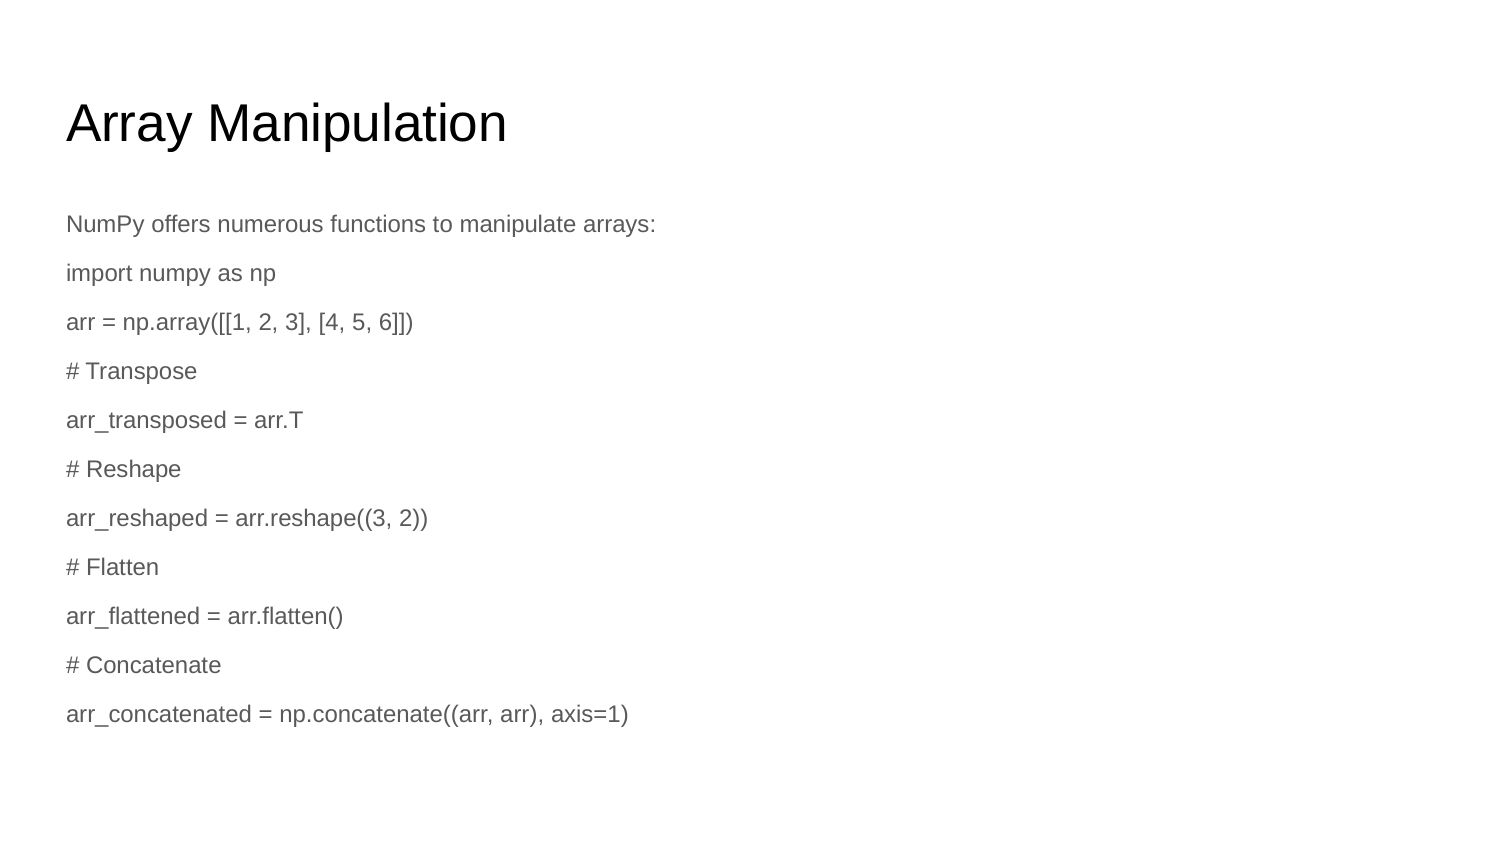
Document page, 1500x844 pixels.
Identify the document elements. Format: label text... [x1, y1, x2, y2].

title Array Manipulation [51, 72, 1449, 167]
list NumPy offers numerous functions to manipulate arrays: import numpy as np arr = np.array([[1, 2, 3], [4, 5, 6]]) # Transpose arr_transposed = arr.T # Reshape arr_reshaped = arr.reshape((3, 2)) # Flatten arr_flattened = arr.flatten() # Concatenate arr_concatenated = np.concatenate((arr, arr), axis=1) [51, 189, 1449, 750]
